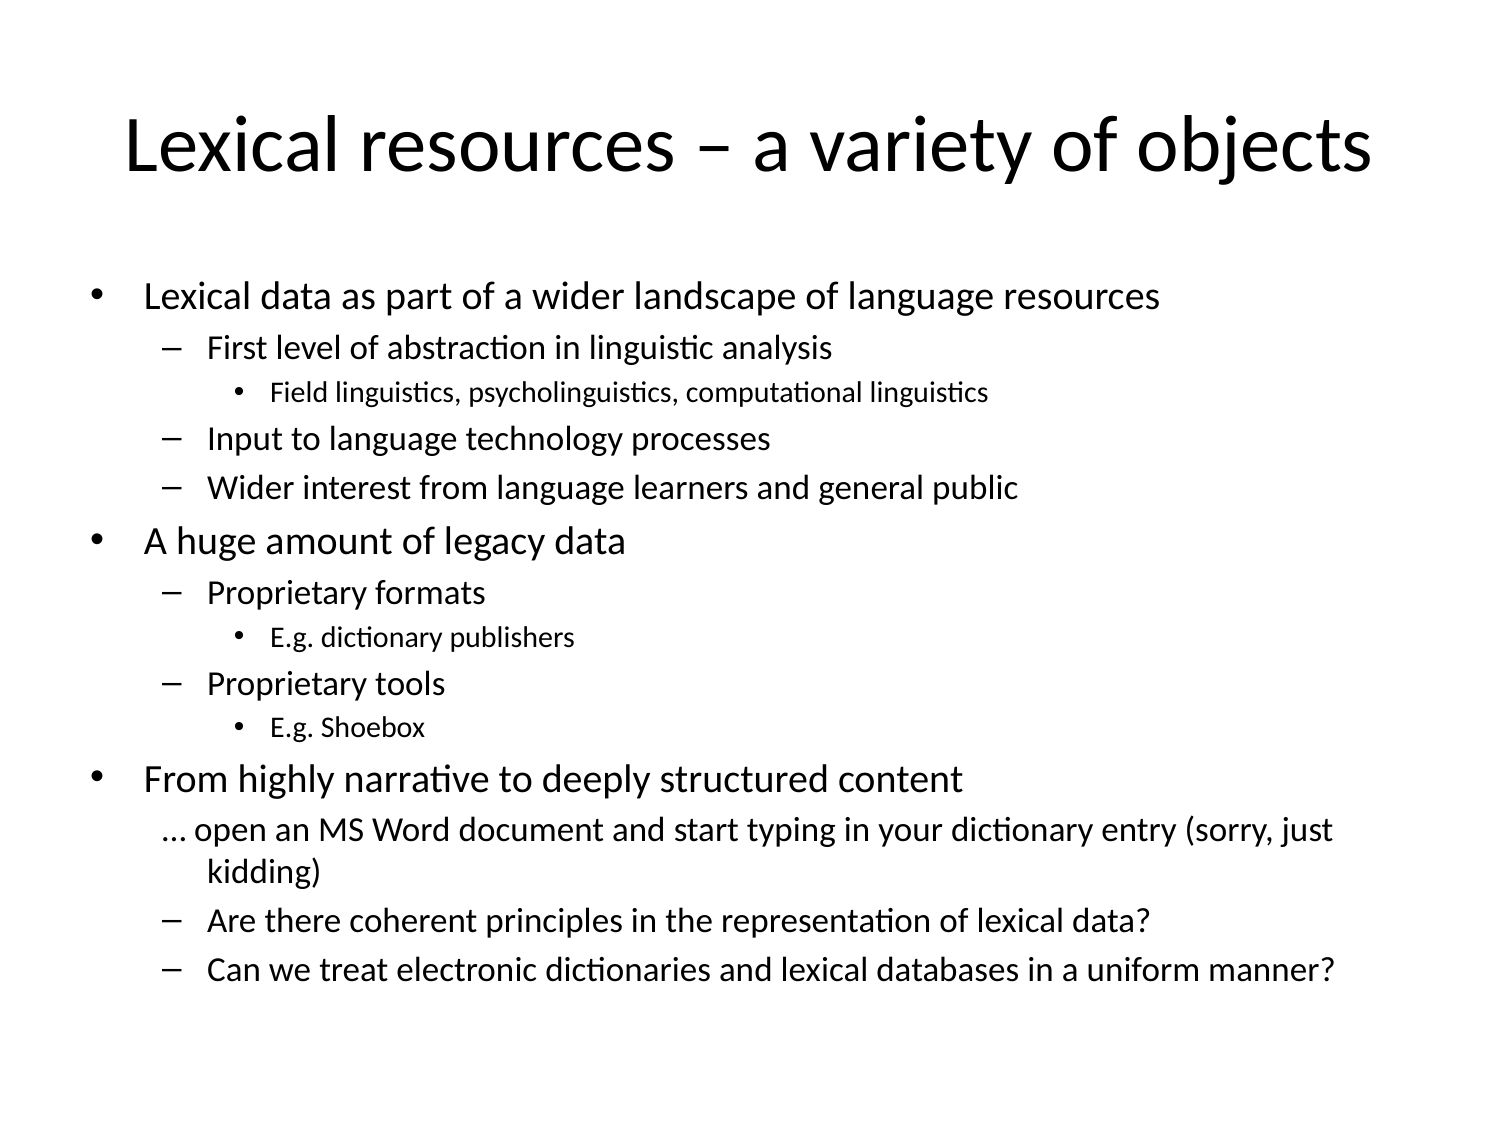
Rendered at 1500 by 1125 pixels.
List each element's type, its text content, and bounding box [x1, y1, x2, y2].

title Lexical resources – a variety of objects [75, 45, 1425, 233]
list Lexical data as part of a wider landscape of language resources First level of abstraction in linguistic analysis Field linguistics, psycholinguistics, computational linguistics Input to language technology processes Wider interest from language learners and general public A huge amount of legacy data Proprietary formats E.g. dictionary publishers Proprietary tools E.g. Shoebox From highly narrative to deeply structured content … open an MS Word document and start typing in your dictionary entry (sorry, just kidding) Are there coherent principles in the representation of lexical data? Can we treat electronic dictionaries and lexical databases in a uniform manner? [75, 262, 1425, 1005]
